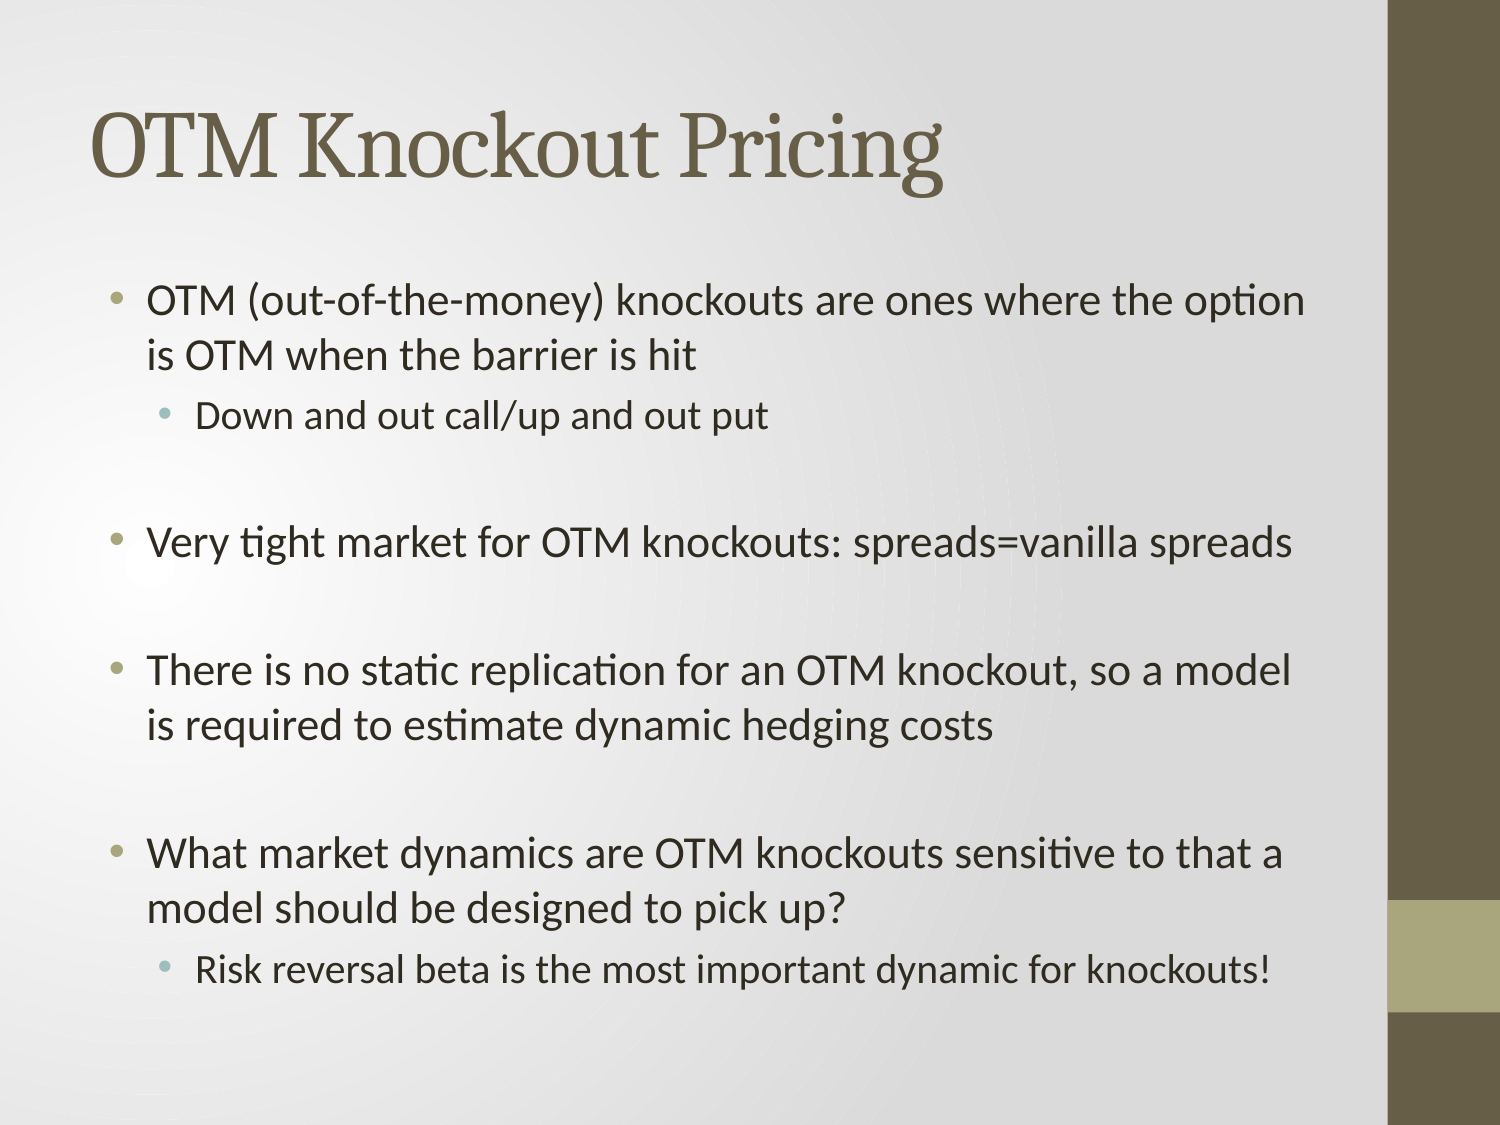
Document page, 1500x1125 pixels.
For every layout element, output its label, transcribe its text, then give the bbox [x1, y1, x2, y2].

title OTM Knockout Pricing [75, 45, 1325, 233]
list OTM (out-of-the-money) knockouts are ones where the option is OTM when the barrier is hit Down and out call/up and out put Very tight market for OTM knockouts: spreads=vanilla spreads There is no static replication for an OTM knockout, so a model is required to estimate dynamic hedging costs What market dynamics are OTM knockouts sensitive to that a model should be designed to pick up? Risk reversal beta is the most important dynamic for knockouts! [75, 262, 1325, 1050]
